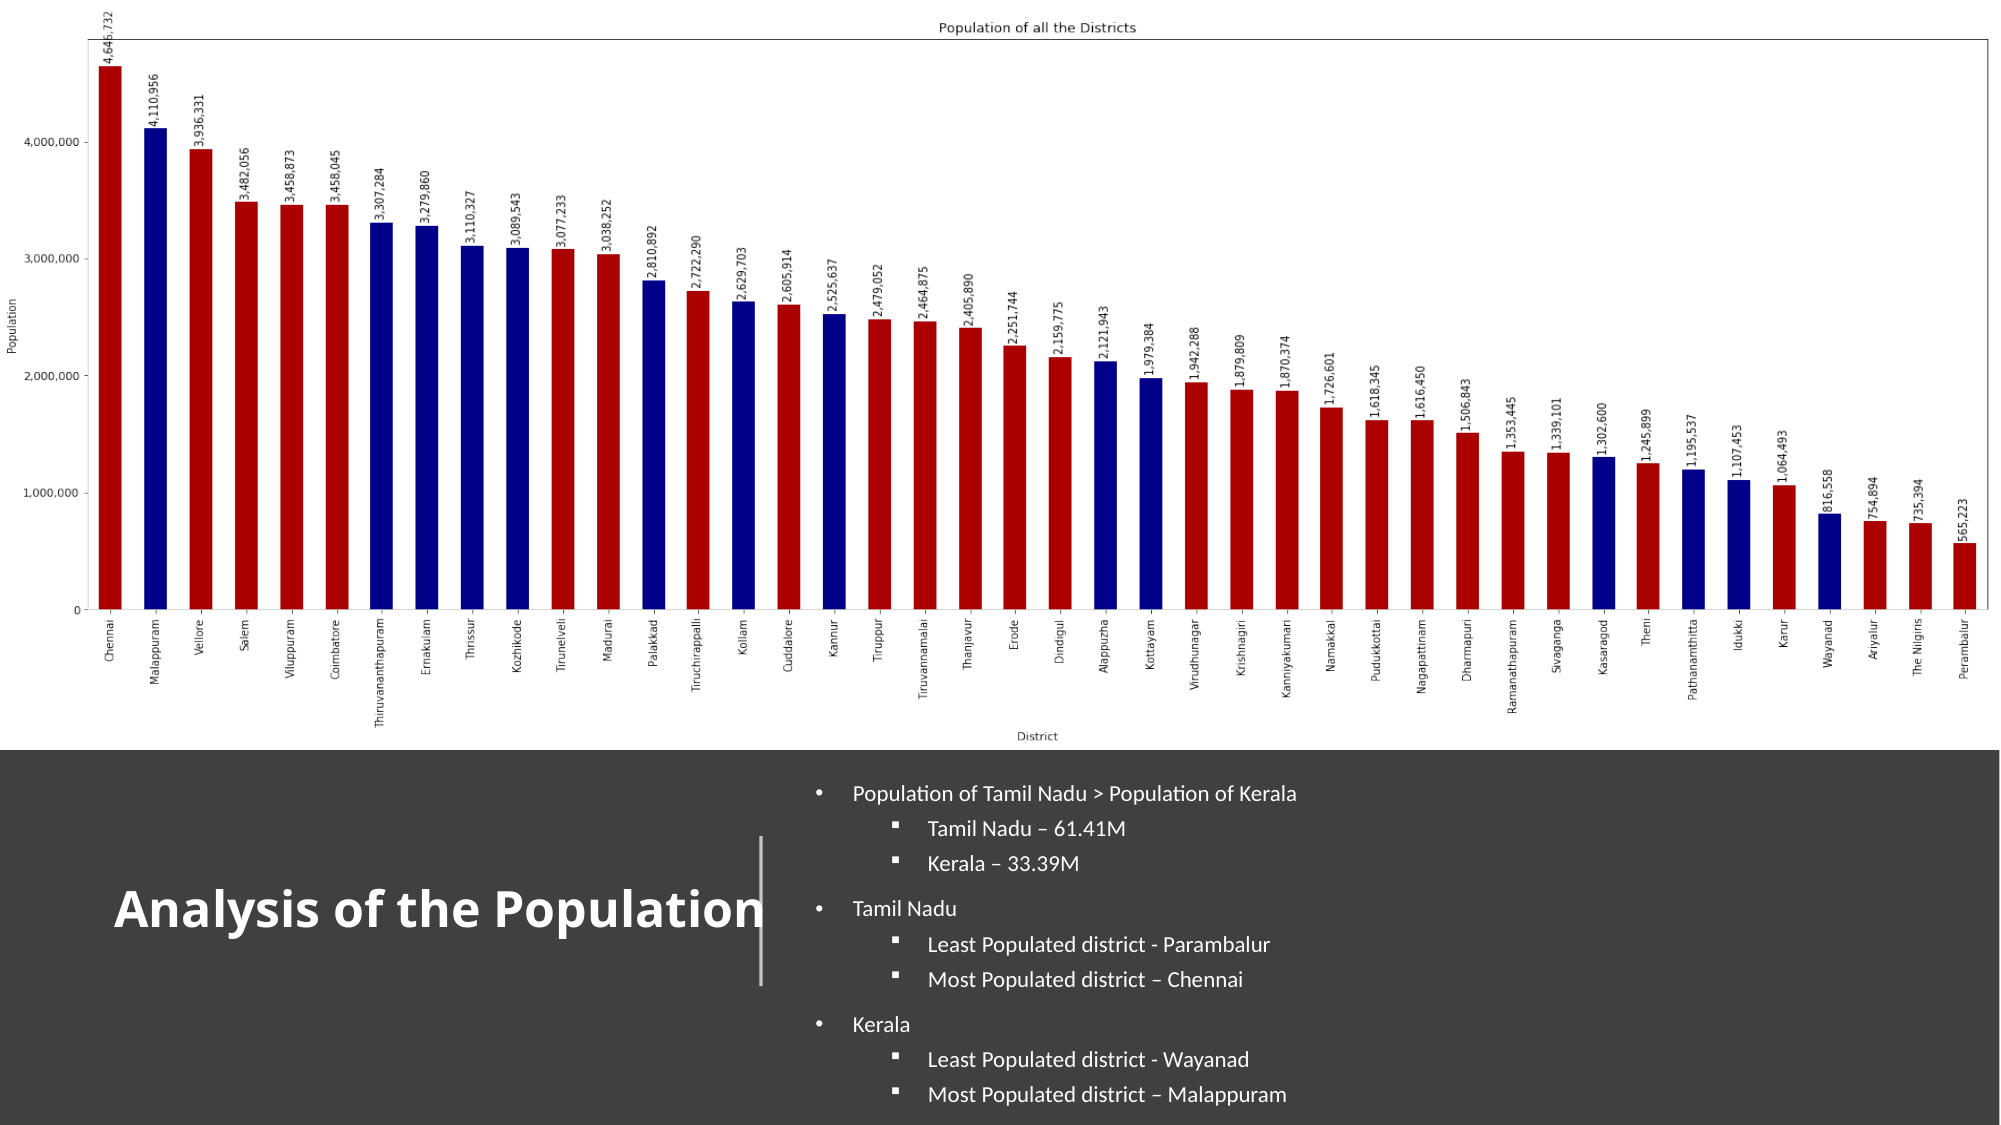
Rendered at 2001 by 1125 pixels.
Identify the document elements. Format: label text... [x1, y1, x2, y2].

picture [0, 0, 2000, 751]
list Population of Tamil Nadu > Population of Kerala Tamil Nadu – 61.41M Kerala – 33.39M Tamil Nadu Least Populated district - Parambalur Most Populated district – Chennai Kerala Least Populated district - Wayanad Most Populated district – Malappuram [800, 791, 1982, 1098]
text_box [0, 751, 2000, 1125]
title Analysis of the Population [0, 802, 783, 1020]
